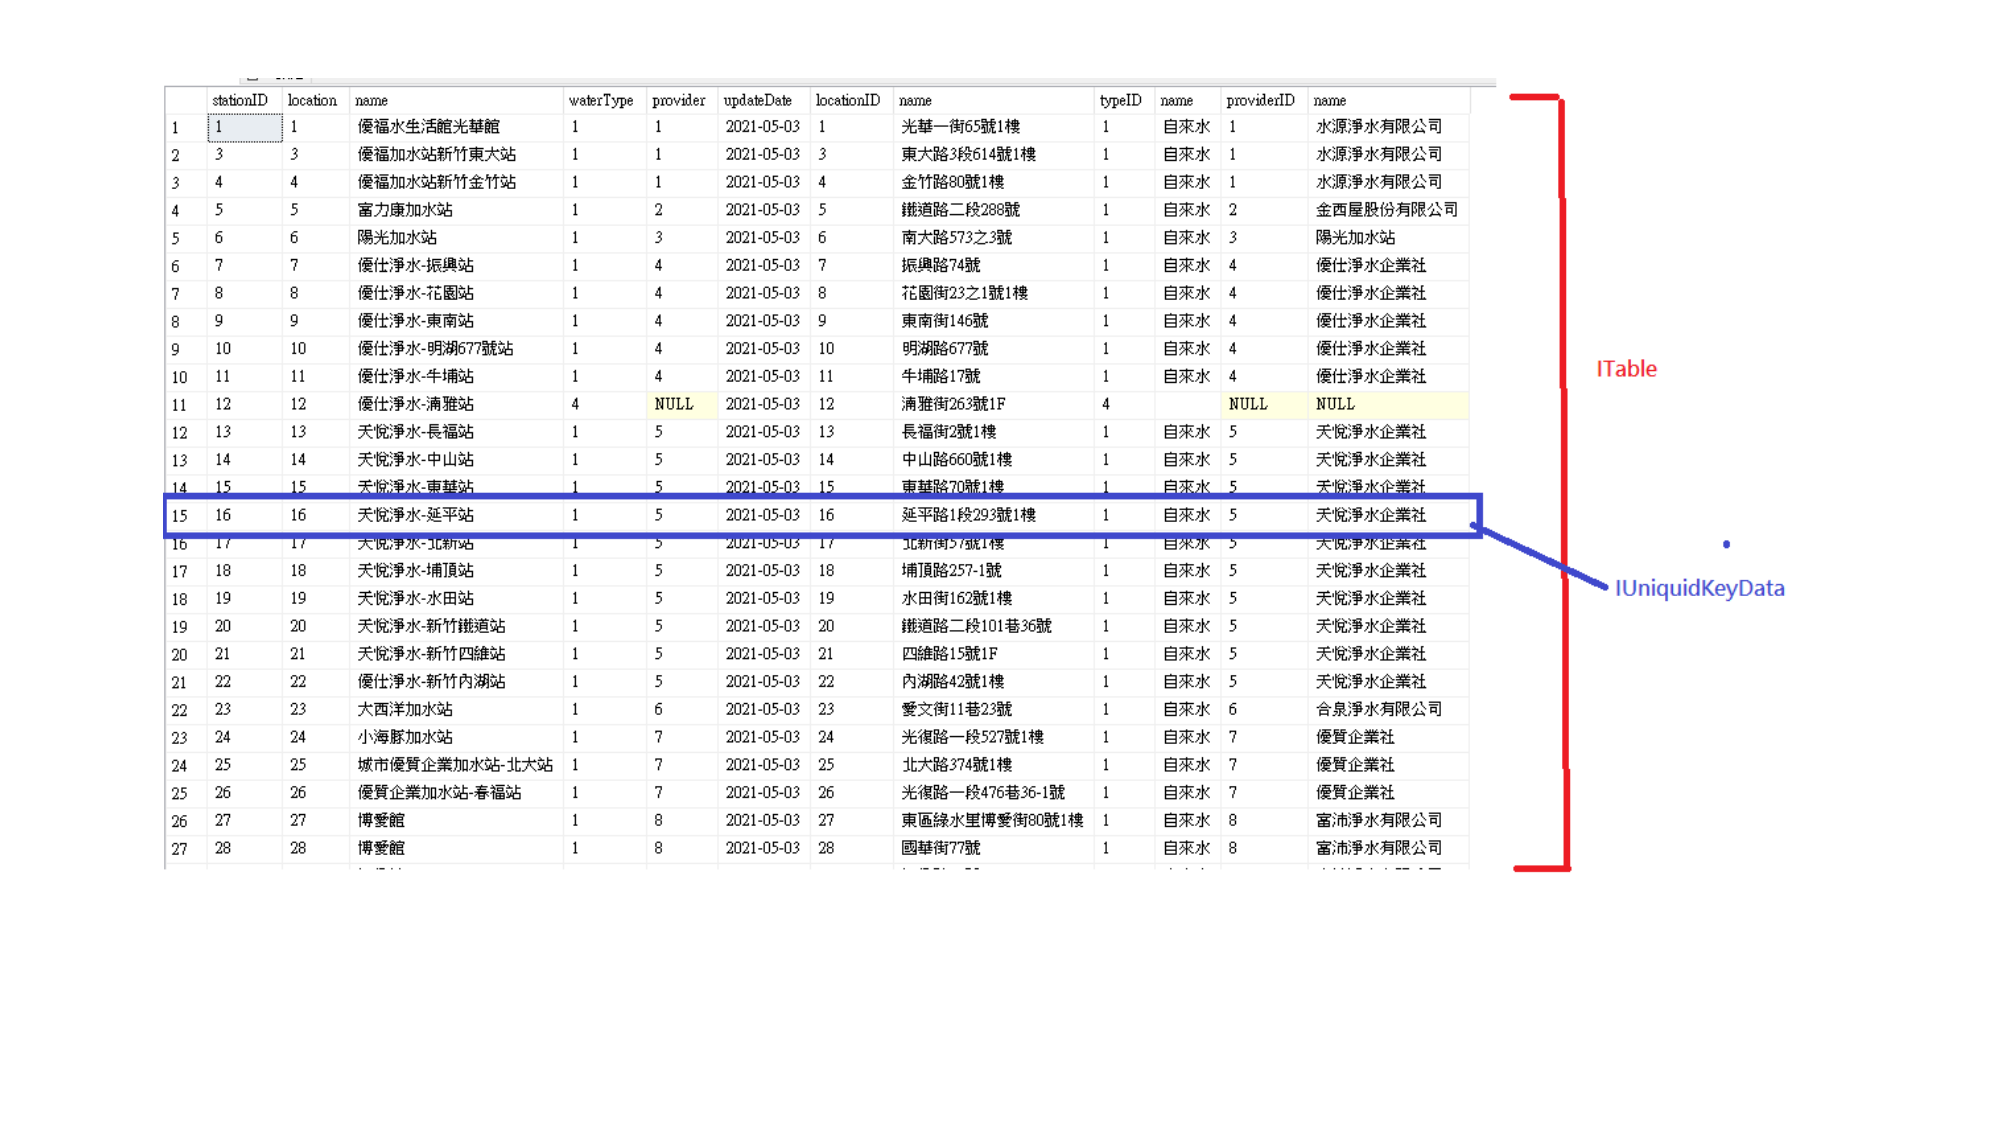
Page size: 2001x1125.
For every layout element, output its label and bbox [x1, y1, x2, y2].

list [163, 78, 1837, 1077]
